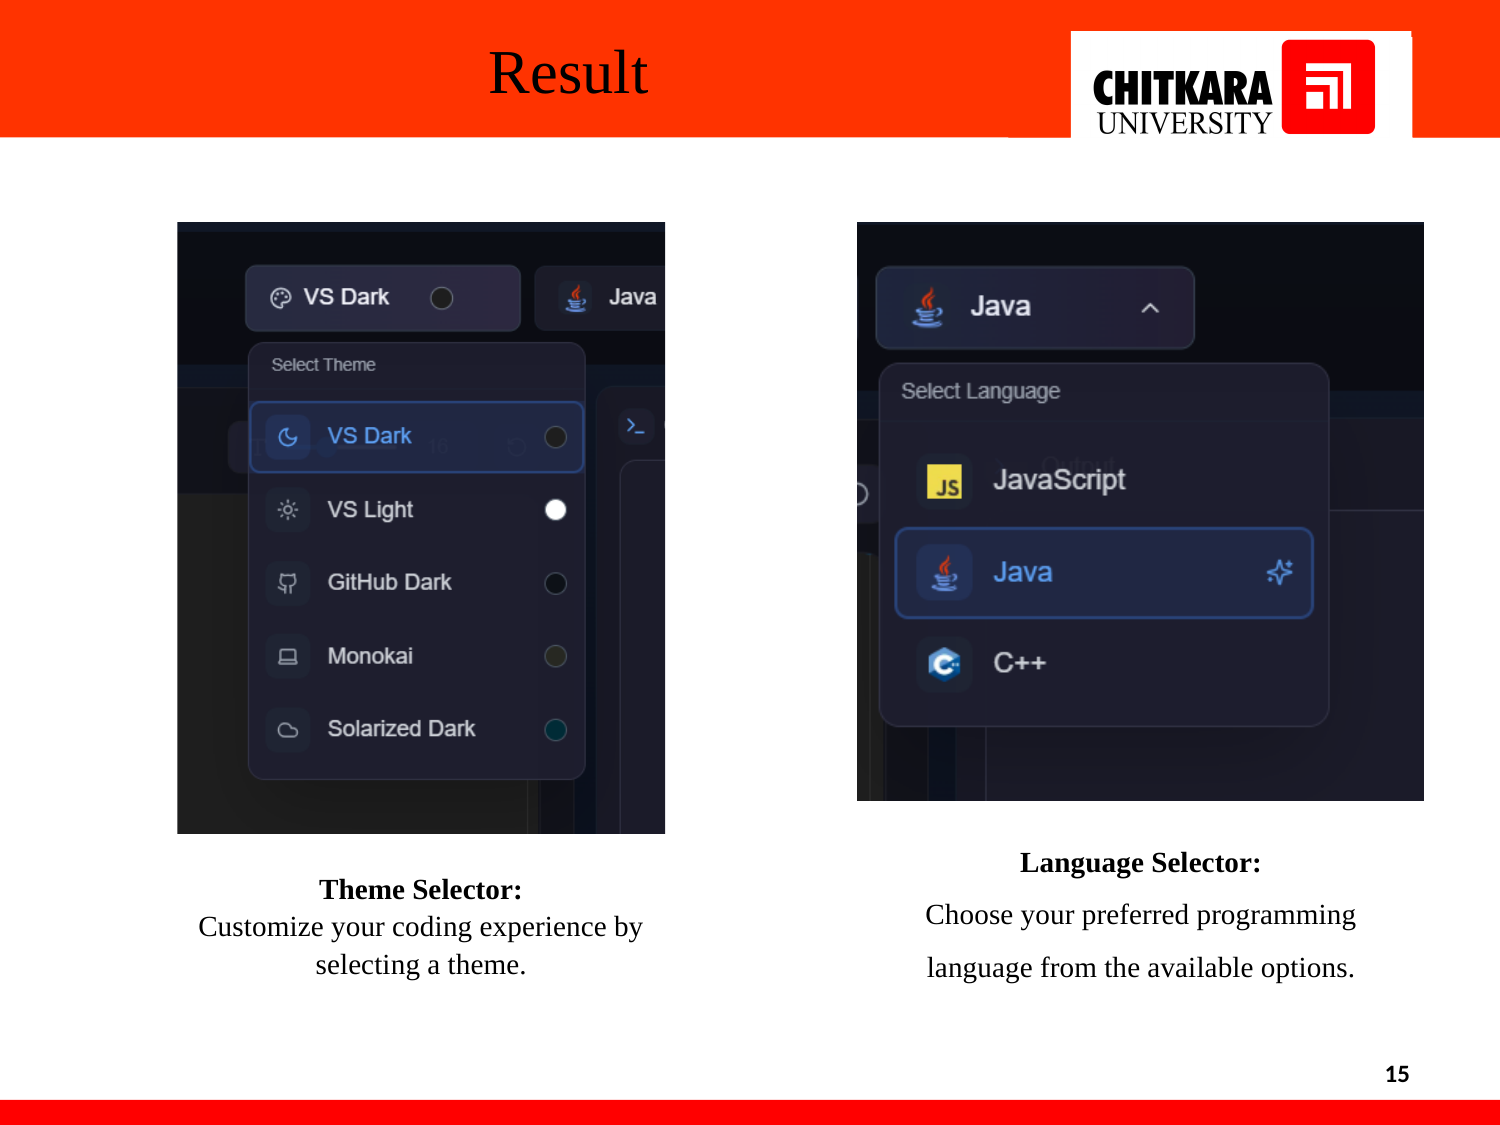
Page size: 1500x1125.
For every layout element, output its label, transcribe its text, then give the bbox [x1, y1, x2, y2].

text_box [12, 190, 1450, 1043]
picture [177, 222, 666, 835]
picture [1074, 37, 1390, 138]
text_box Theme Selector: Customize your coding experience by selecting a theme. [146, 860, 696, 988]
text_box 15 [1074, 1043, 1425, 1103]
text_box Result [75, 0, 1063, 138]
picture [857, 222, 1424, 802]
text_box Language Selector: Choose your preferred programming language from the available options. [857, 818, 1425, 991]
